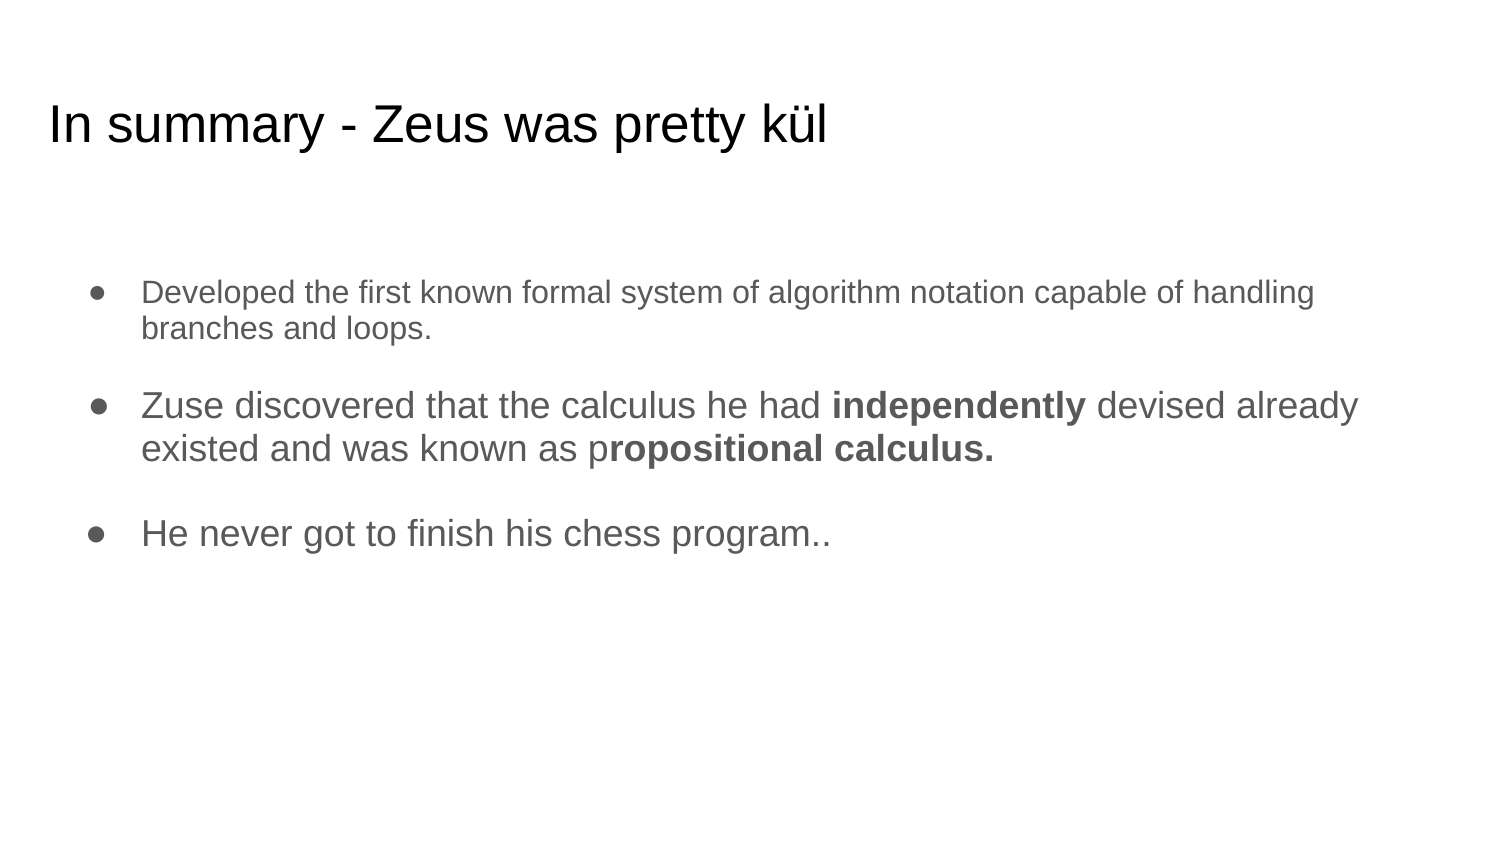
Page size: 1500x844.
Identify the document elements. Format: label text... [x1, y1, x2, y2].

title In summary - Zeus was pretty kül [33, 74, 1432, 169]
list Developed the first known formal system of algorithm notation capable of handling branches and loops. Zuse discovered that the calculus he had independently devised already existed and was known as propositional calculus. He never got to finish his chess program.. [51, 189, 1449, 750]
